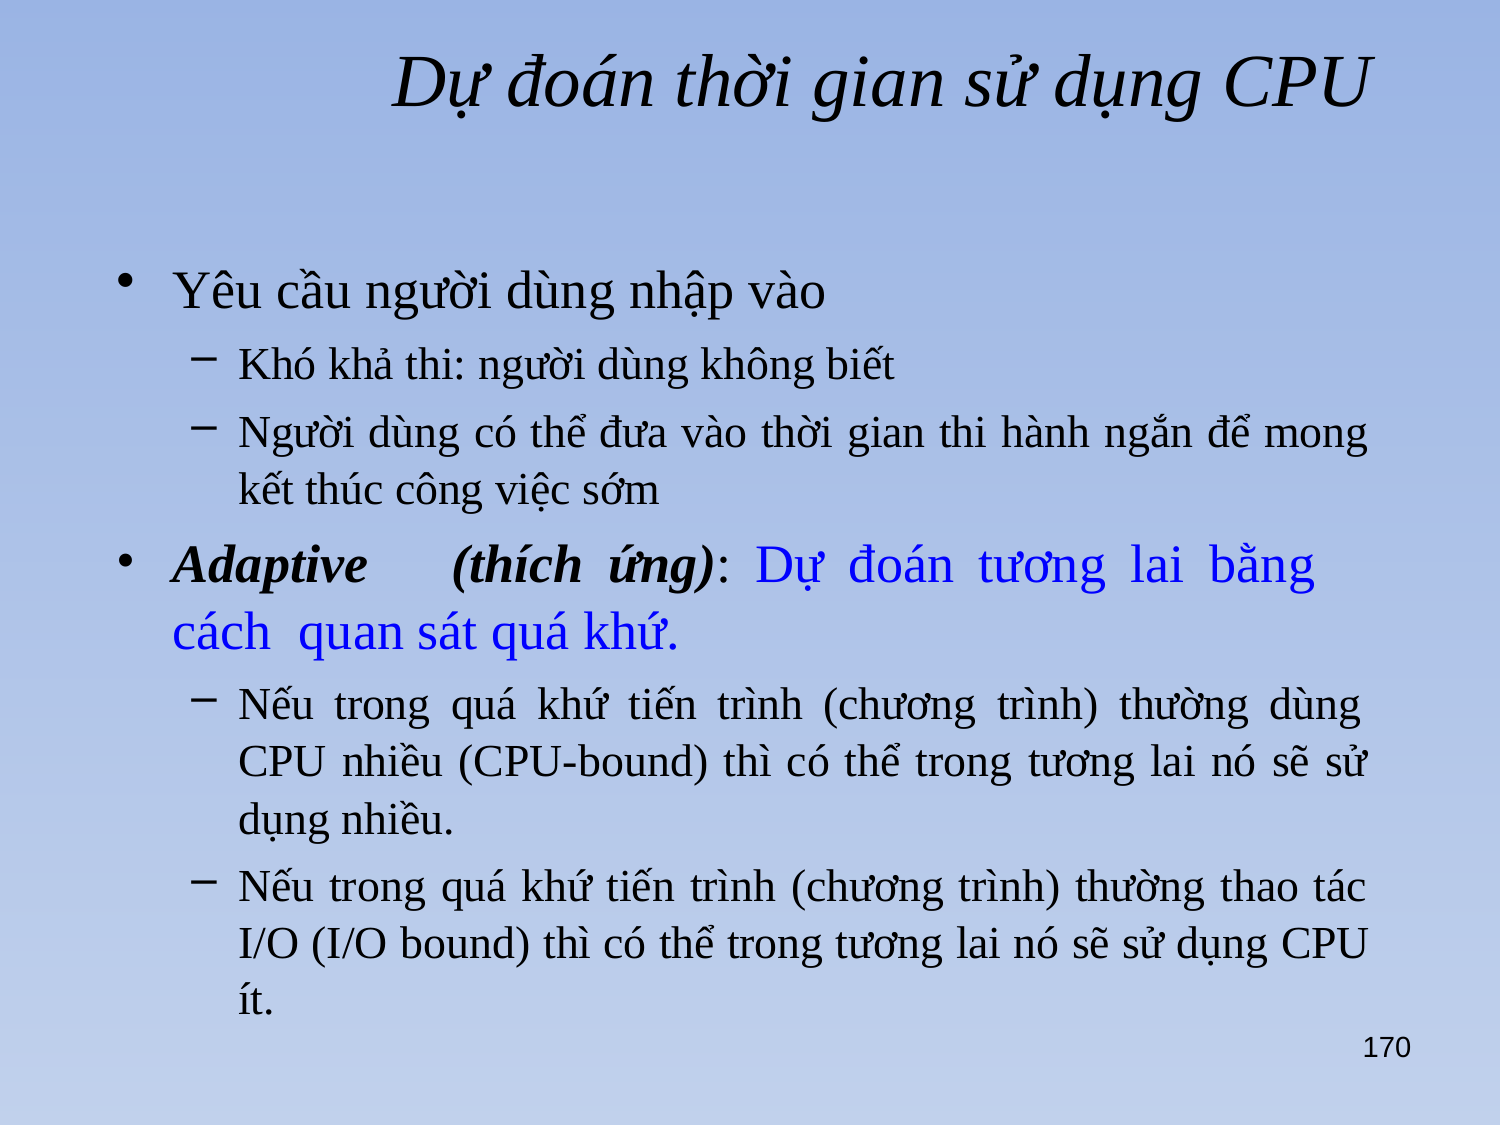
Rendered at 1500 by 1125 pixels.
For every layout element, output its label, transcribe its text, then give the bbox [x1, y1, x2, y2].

text_box Yêu cầu người dùng nhập vào Khó khả thi: người dùng không biết Người dùng có thể đưa vào thời gian thi hành ngắn để mong kết thúc công việc sớm Adaptive (thích ứng): Dự đoán tương lai bằng cách quan sát quá khứ. Nếu trong quá khứ tiến trình (chương trình) thường dùng CPU nhiều (CPU-bound) thì có thể trong tương lai nó sẽ sử dụng nhiều. Nếu trong quá khứ tiến trình (chương trình) thường thao tác I/O (I/O bound) thì có thể trong tương lai nó sẽ sử dụng CPU ít. 170 [114, 235, 1413, 1063]
title Dự đoán thời gian sử dụng CPU [374, 0, 1389, 170]
